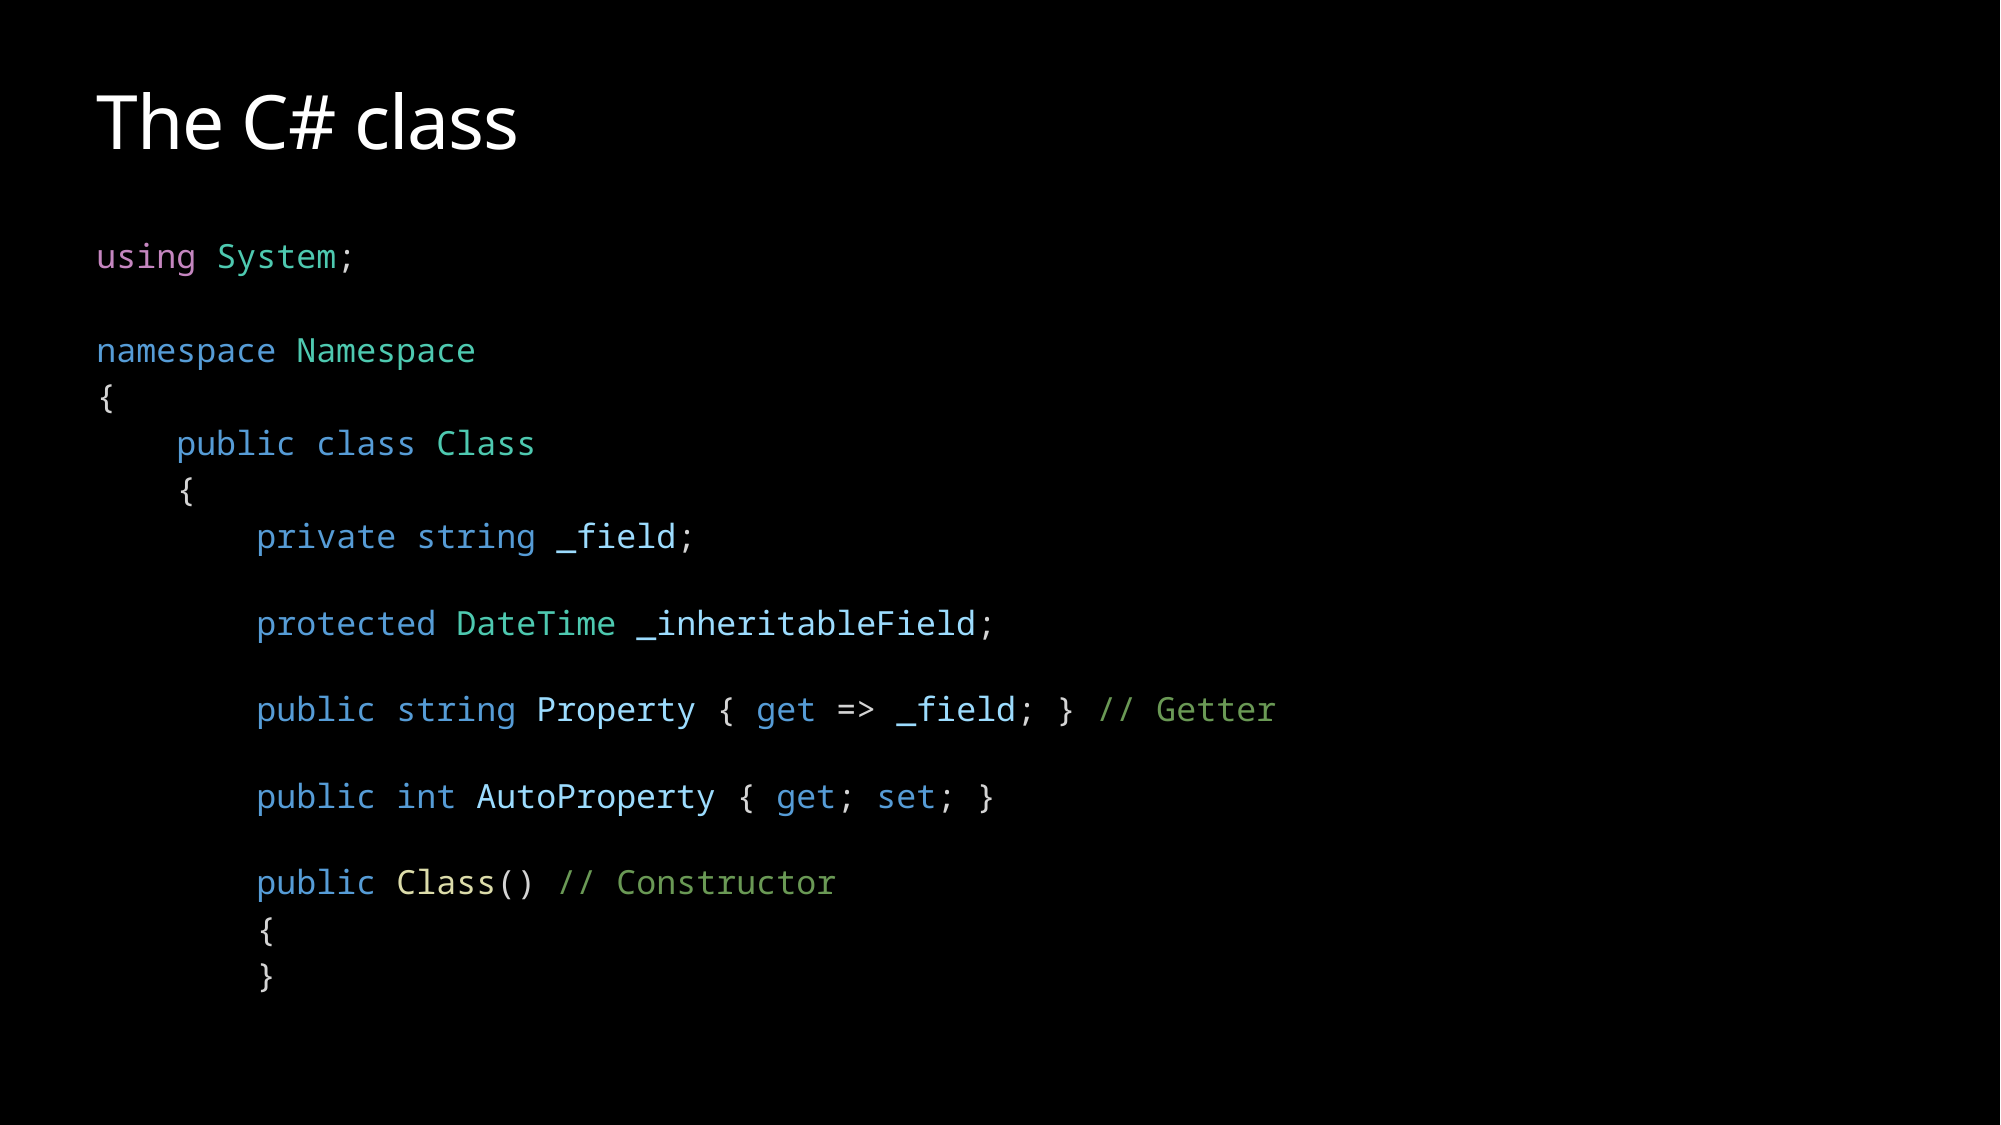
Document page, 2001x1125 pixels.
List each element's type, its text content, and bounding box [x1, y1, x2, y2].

title The C# class [96, 75, 1904, 166]
list using System; namespace Namespace { public class Class { private string _field; protected DateTime _inheritableField; public string Property { get => _field; } // Getter public int AutoProperty { get; set; } public Class() // Constructor { } [96, 235, 1904, 1020]
